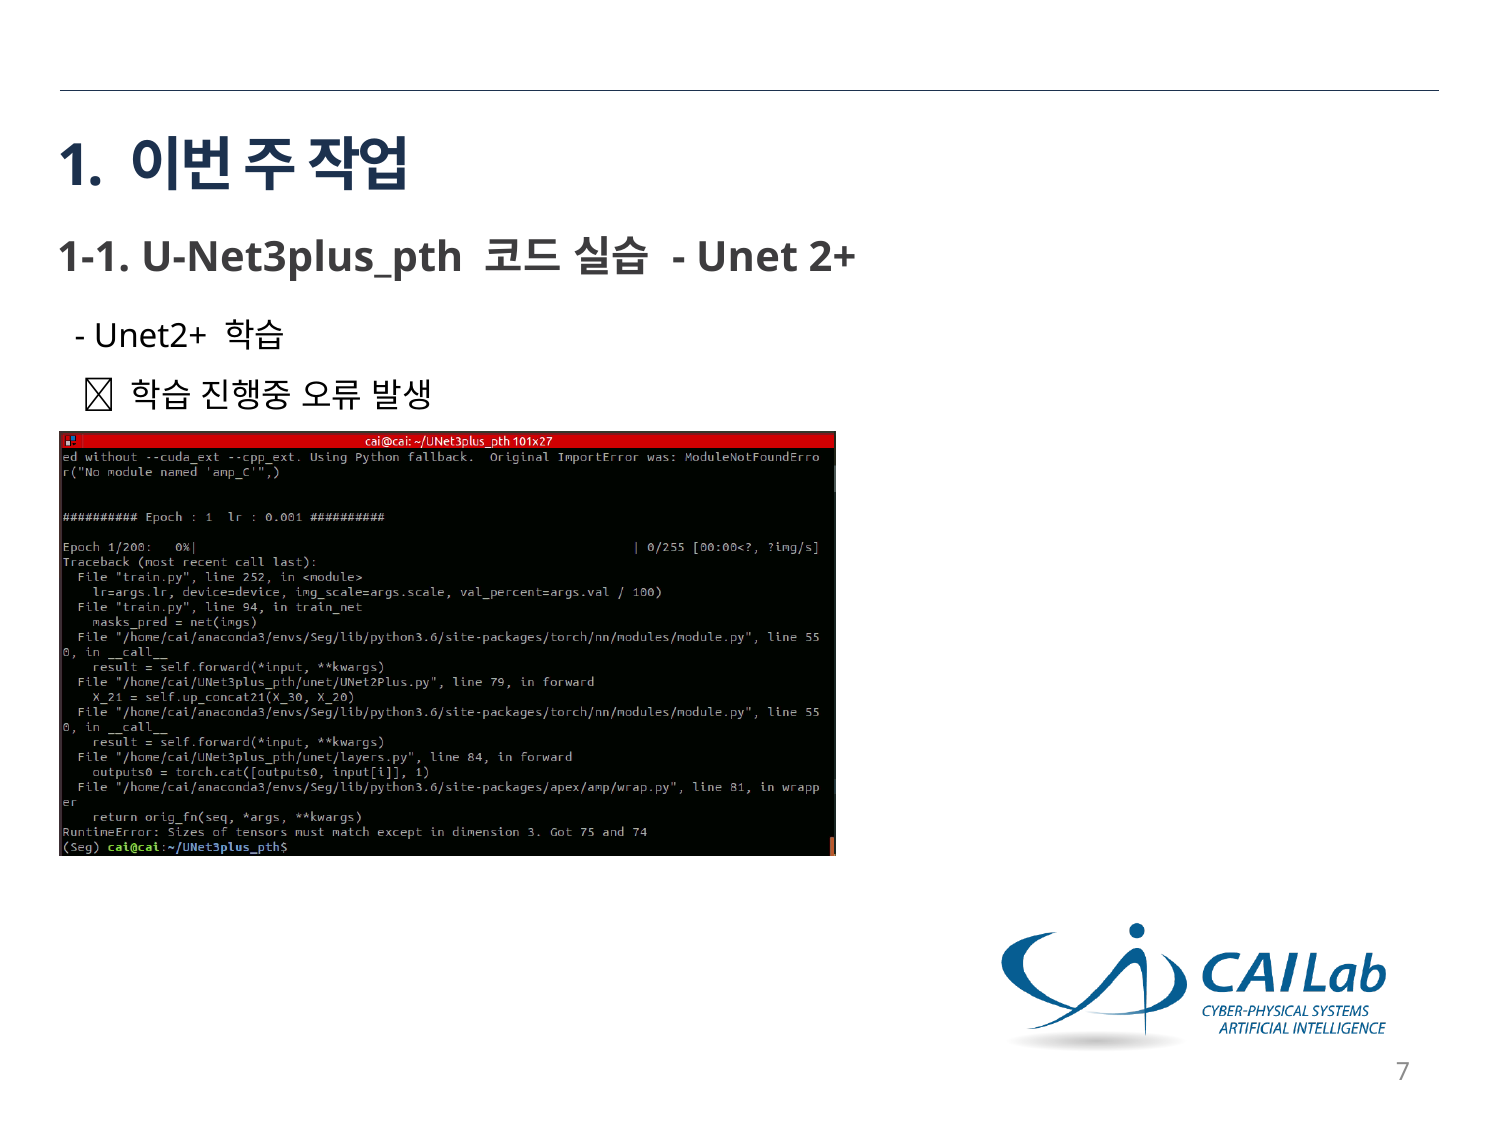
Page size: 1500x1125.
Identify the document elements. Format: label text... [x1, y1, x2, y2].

picture [941, 863, 1457, 1114]
title 1. 이번 주 작업 [42, 114, 1190, 211]
text_box - Unet2+ 학습  학습 진행중 오류 발생 [59, 286, 1500, 422]
text_box 1-1. U-Net3plus_pth 코드 실습 - Unet 2+ [42, 222, 1432, 432]
picture [59, 431, 836, 856]
